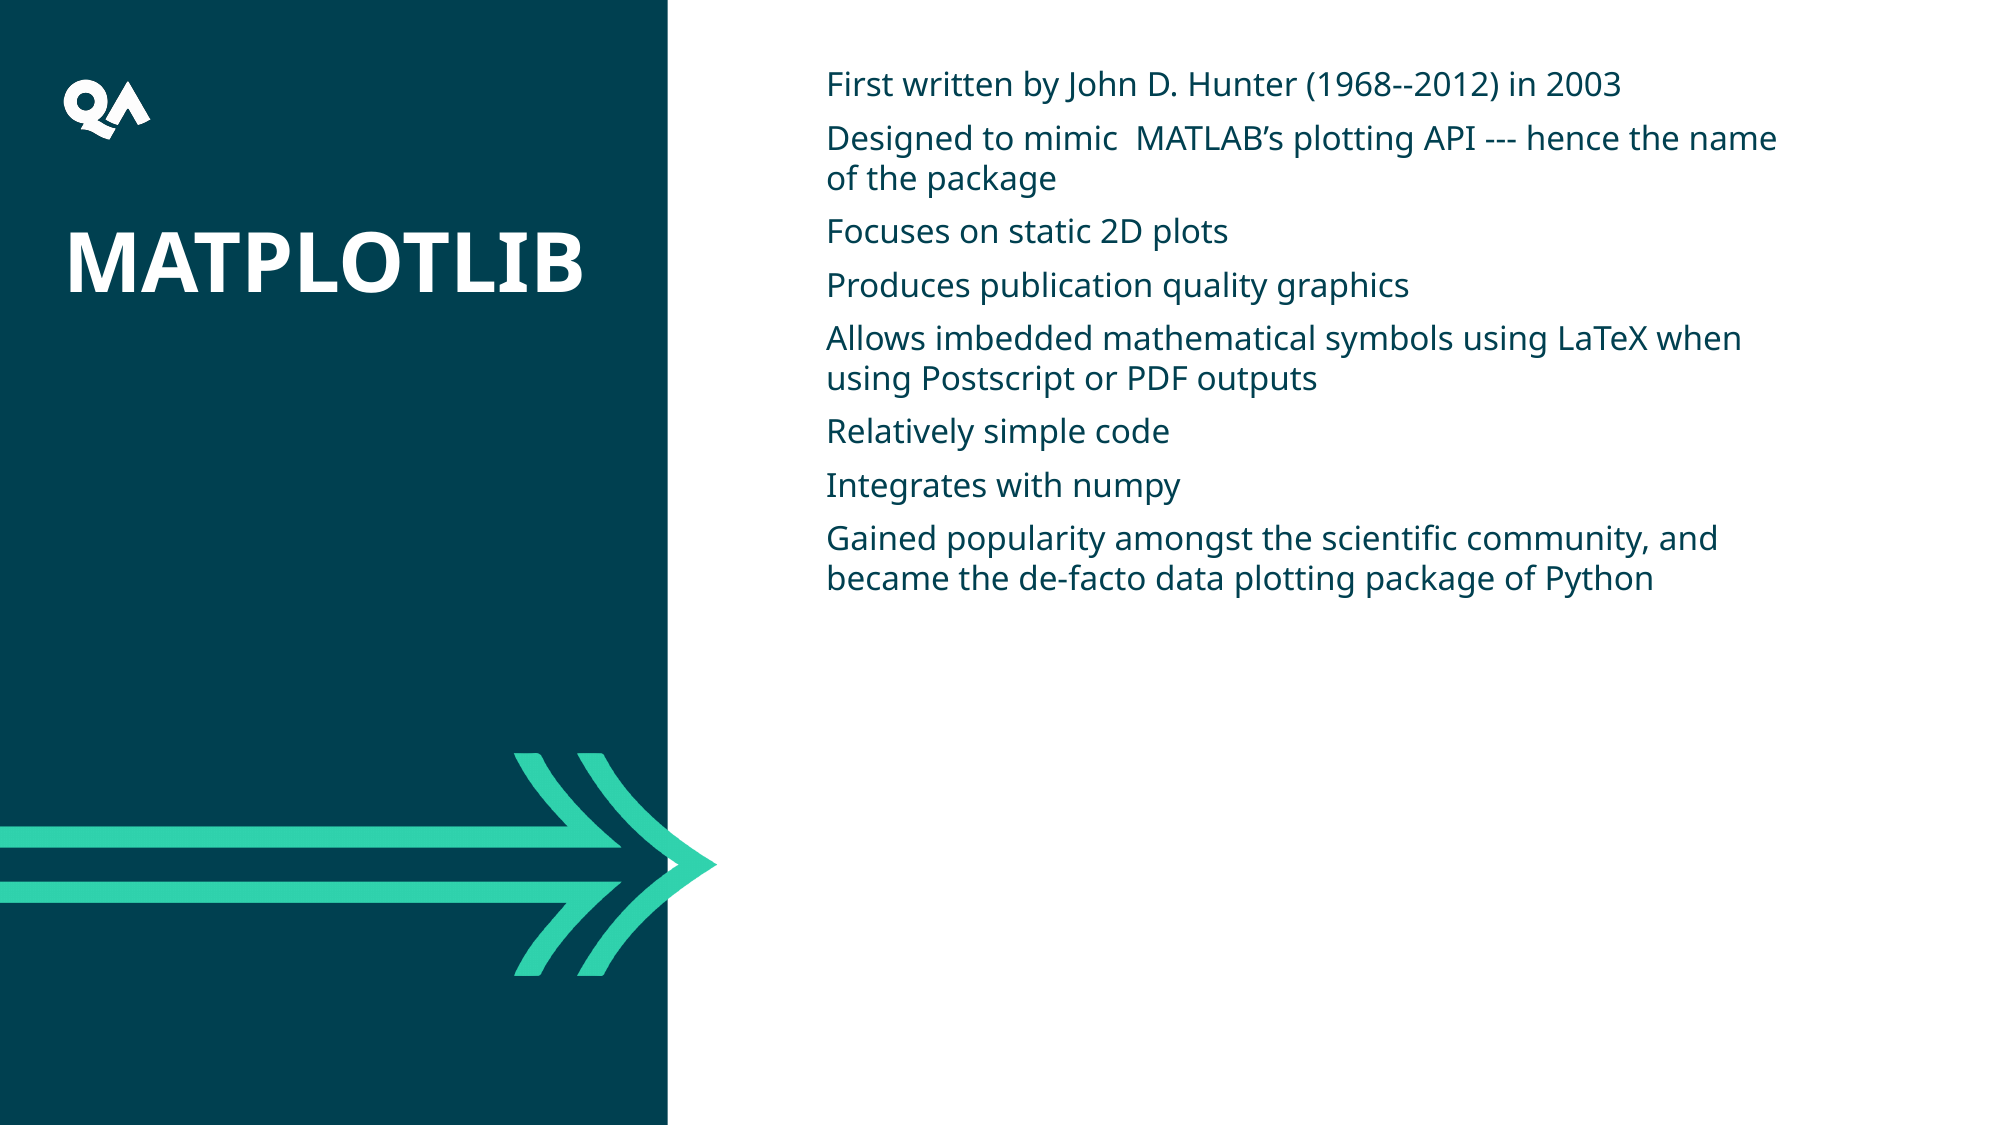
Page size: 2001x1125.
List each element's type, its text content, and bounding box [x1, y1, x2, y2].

picture [578, 727, 731, 995]
title Matplotlib [63, 221, 628, 335]
picture [64, 80, 114, 139]
picture [0, 754, 620, 847]
picture [107, 83, 149, 124]
picture [0, 882, 620, 975]
list First written by John D. Hunter (1968--2012) in 2003 Designed to mimic MATLAB’s plotting API --- hence the name of the package Focuses on static 2D plots Produces publication quality graphics Allows imbedded mathematical symbols using LaTeX when using Postscript or PDF outputs Relatively simple code Integrates with numpy Gained popularity amongst the scientific community, and became the de-facto data plotting package of Python [826, 63, 1809, 1063]
